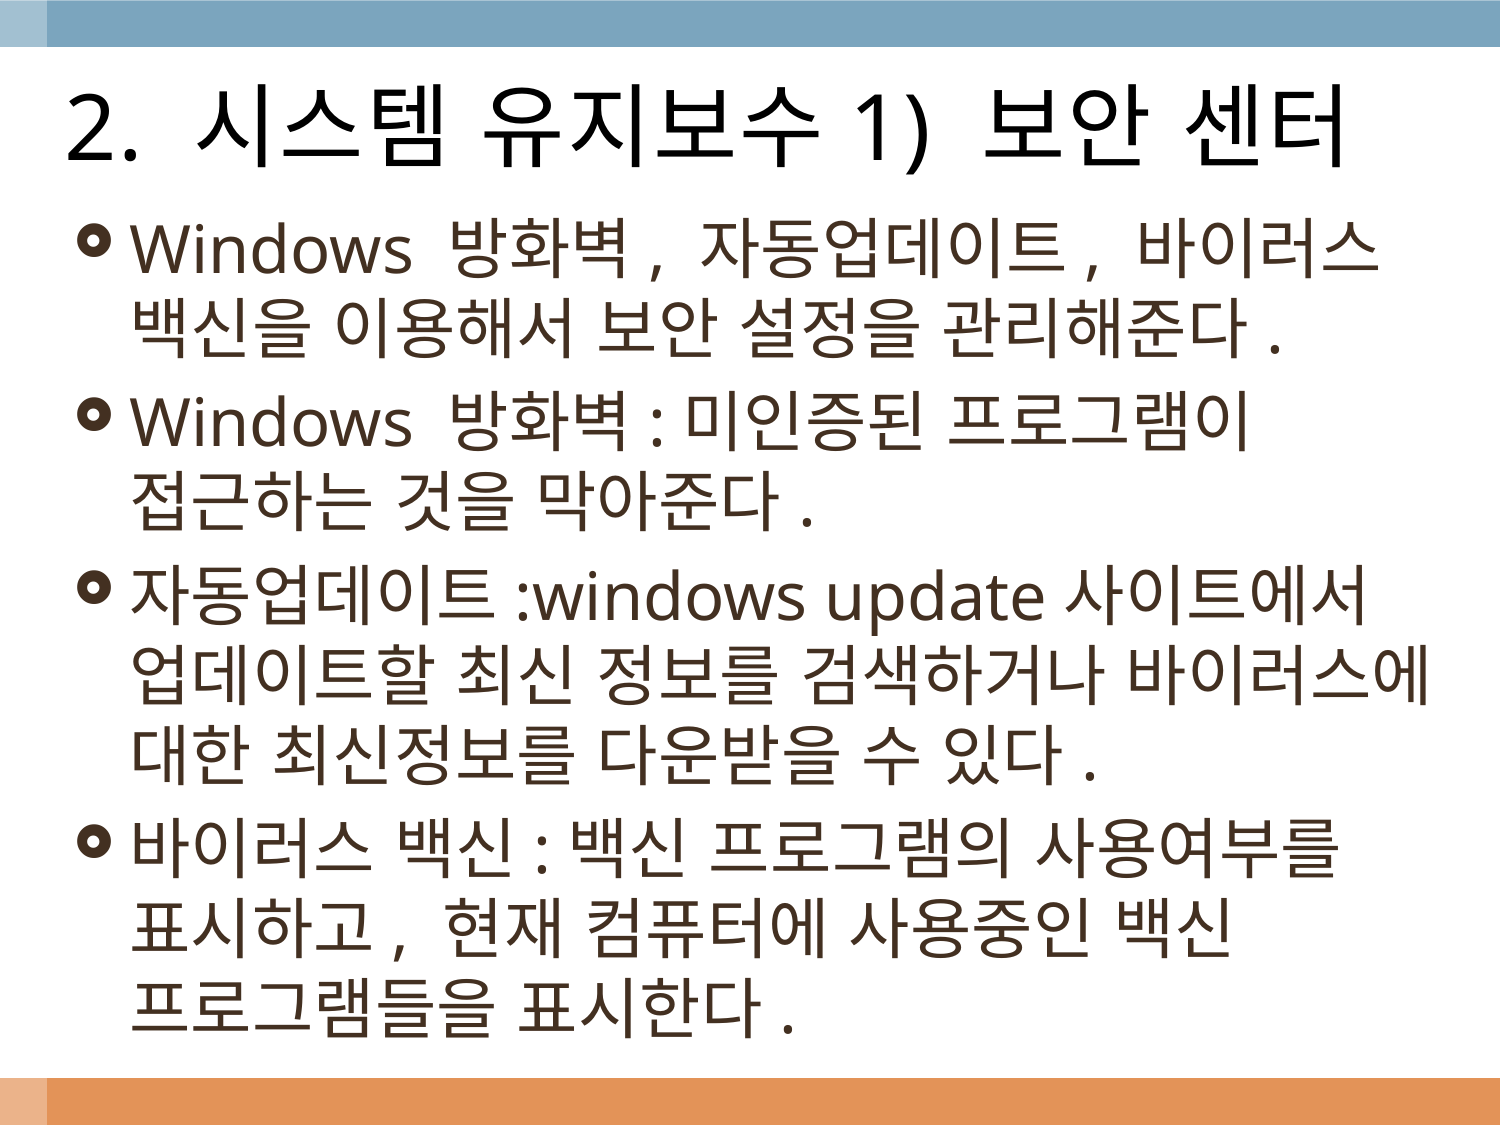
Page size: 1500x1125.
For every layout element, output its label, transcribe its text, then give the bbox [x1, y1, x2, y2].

title 2. 시스템 유지보수1) 보안 센터 [49, 46, 1454, 202]
list Windows 방화벽, 자동업데이트, 바이러스 백신을 이용해서 보안 설정을 관리해준다. Windows 방화벽:미인증된 프로그램이 접근하는 것을 막아준다. 자동업데이트:windows update사이트에서 업데이트할 최신 정보를 검색하거나 바이러스에 대한 최신정보를 다운받을 수 있다. 바이러스 백신:백신 프로그램의 사용여부를 표시하고, 현재 컴퓨터에 사용중인 백신 프로그램들을 표시한다. [58, 199, 1477, 1067]
